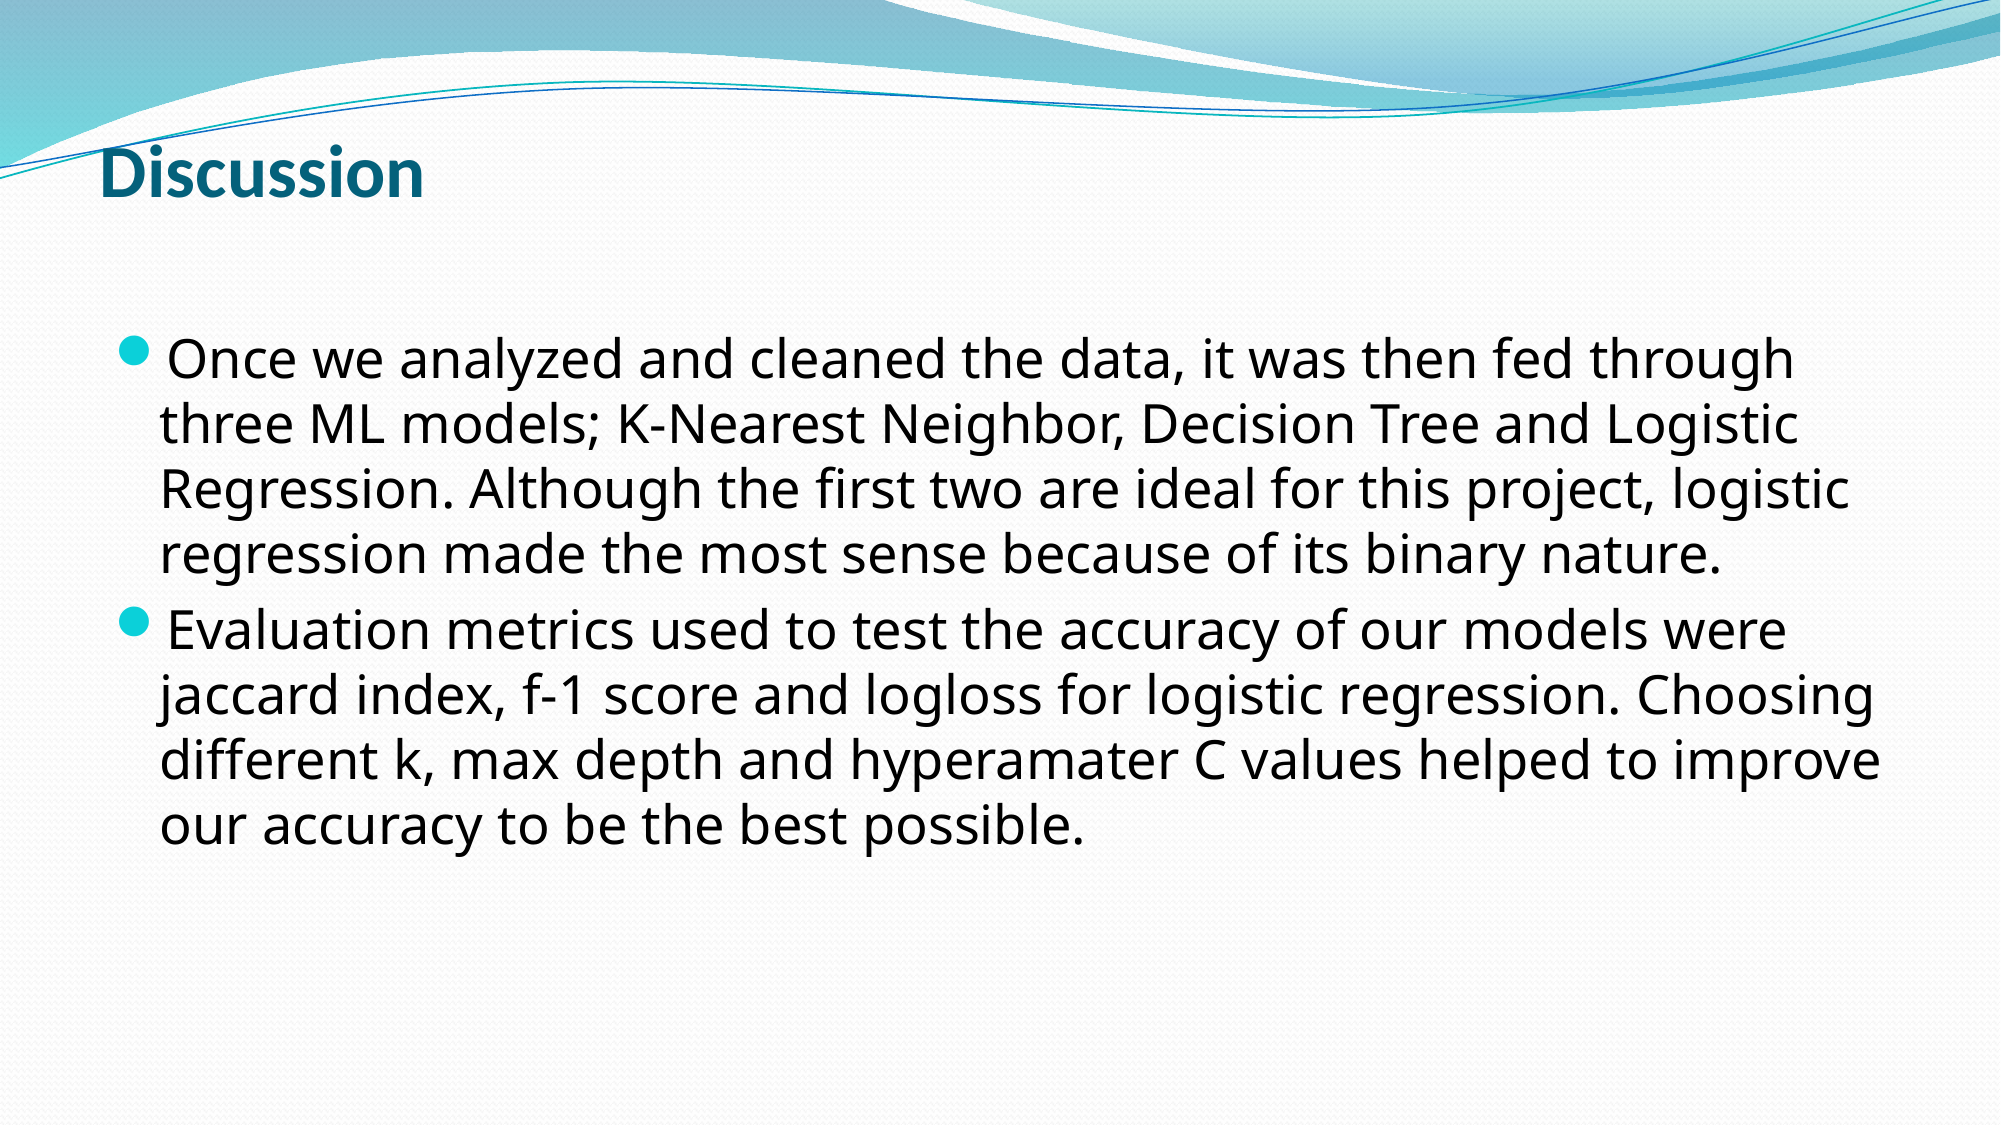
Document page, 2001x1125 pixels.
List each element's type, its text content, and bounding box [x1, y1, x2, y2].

title Discussion [99, 115, 1900, 303]
list Once we analyzed and cleaned the data, it was then fed through three ML models; K-Nearest Neighbor, Decision Tree and Logistic Regression. Although the first two are ideal for this project, logistic regression made the most sense because of its binary nature. Evaluation metrics used to test the accuracy of our models were jaccard index, f-1 score and logloss for logistic regression. Choosing different k, max depth and hyperamater C values helped to improve our accuracy to be the best possible. [99, 317, 1900, 1038]
